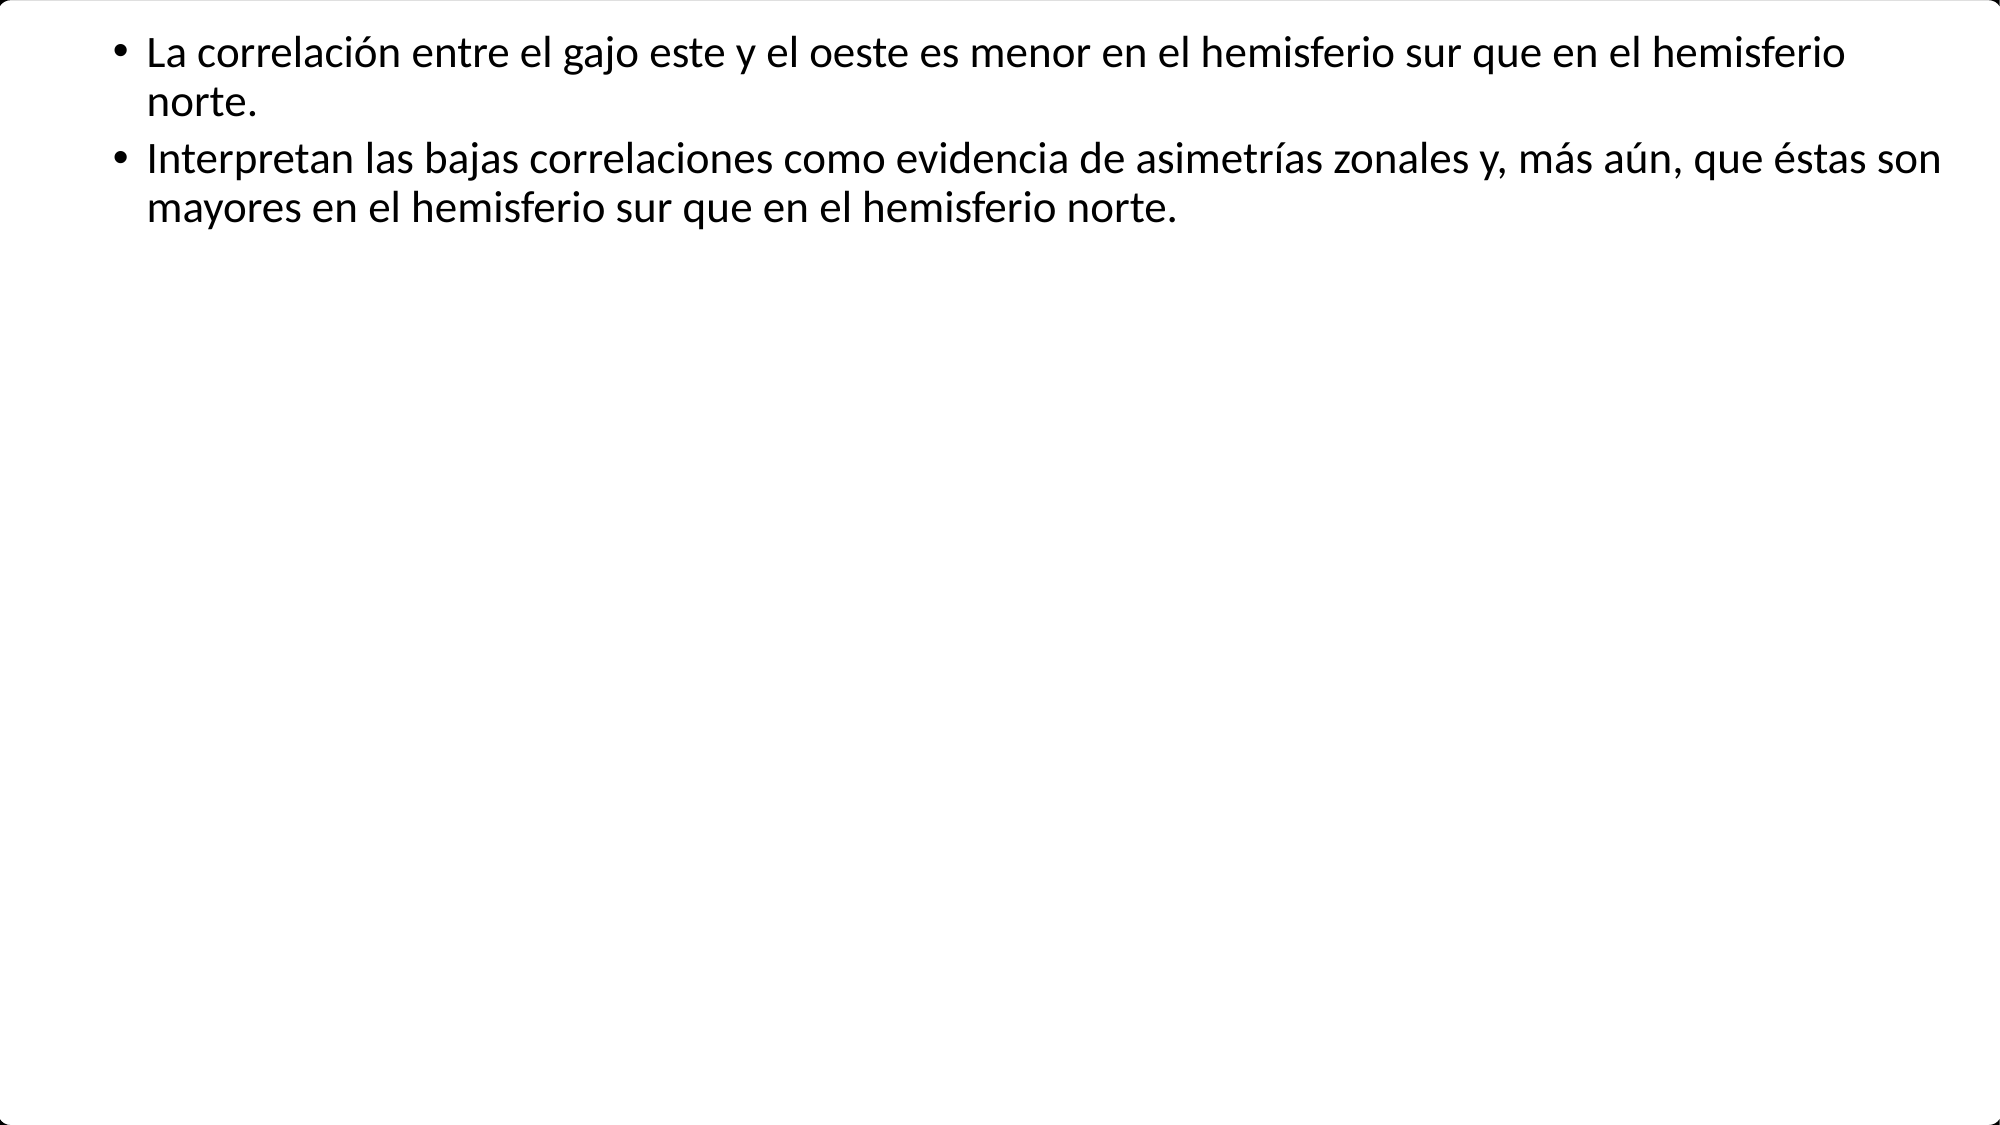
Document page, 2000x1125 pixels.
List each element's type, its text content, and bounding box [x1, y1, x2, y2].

list La correlación entre el gajo este y el oeste es menor en el hemisferio sur que en el hemisferio norte. Interpretan las bajas correlaciones como evidencia de asimetrías zonales y, más aún, que éstas son mayores en el hemisferio sur que en el hemisferio norte. [30, 21, 1962, 1096]
